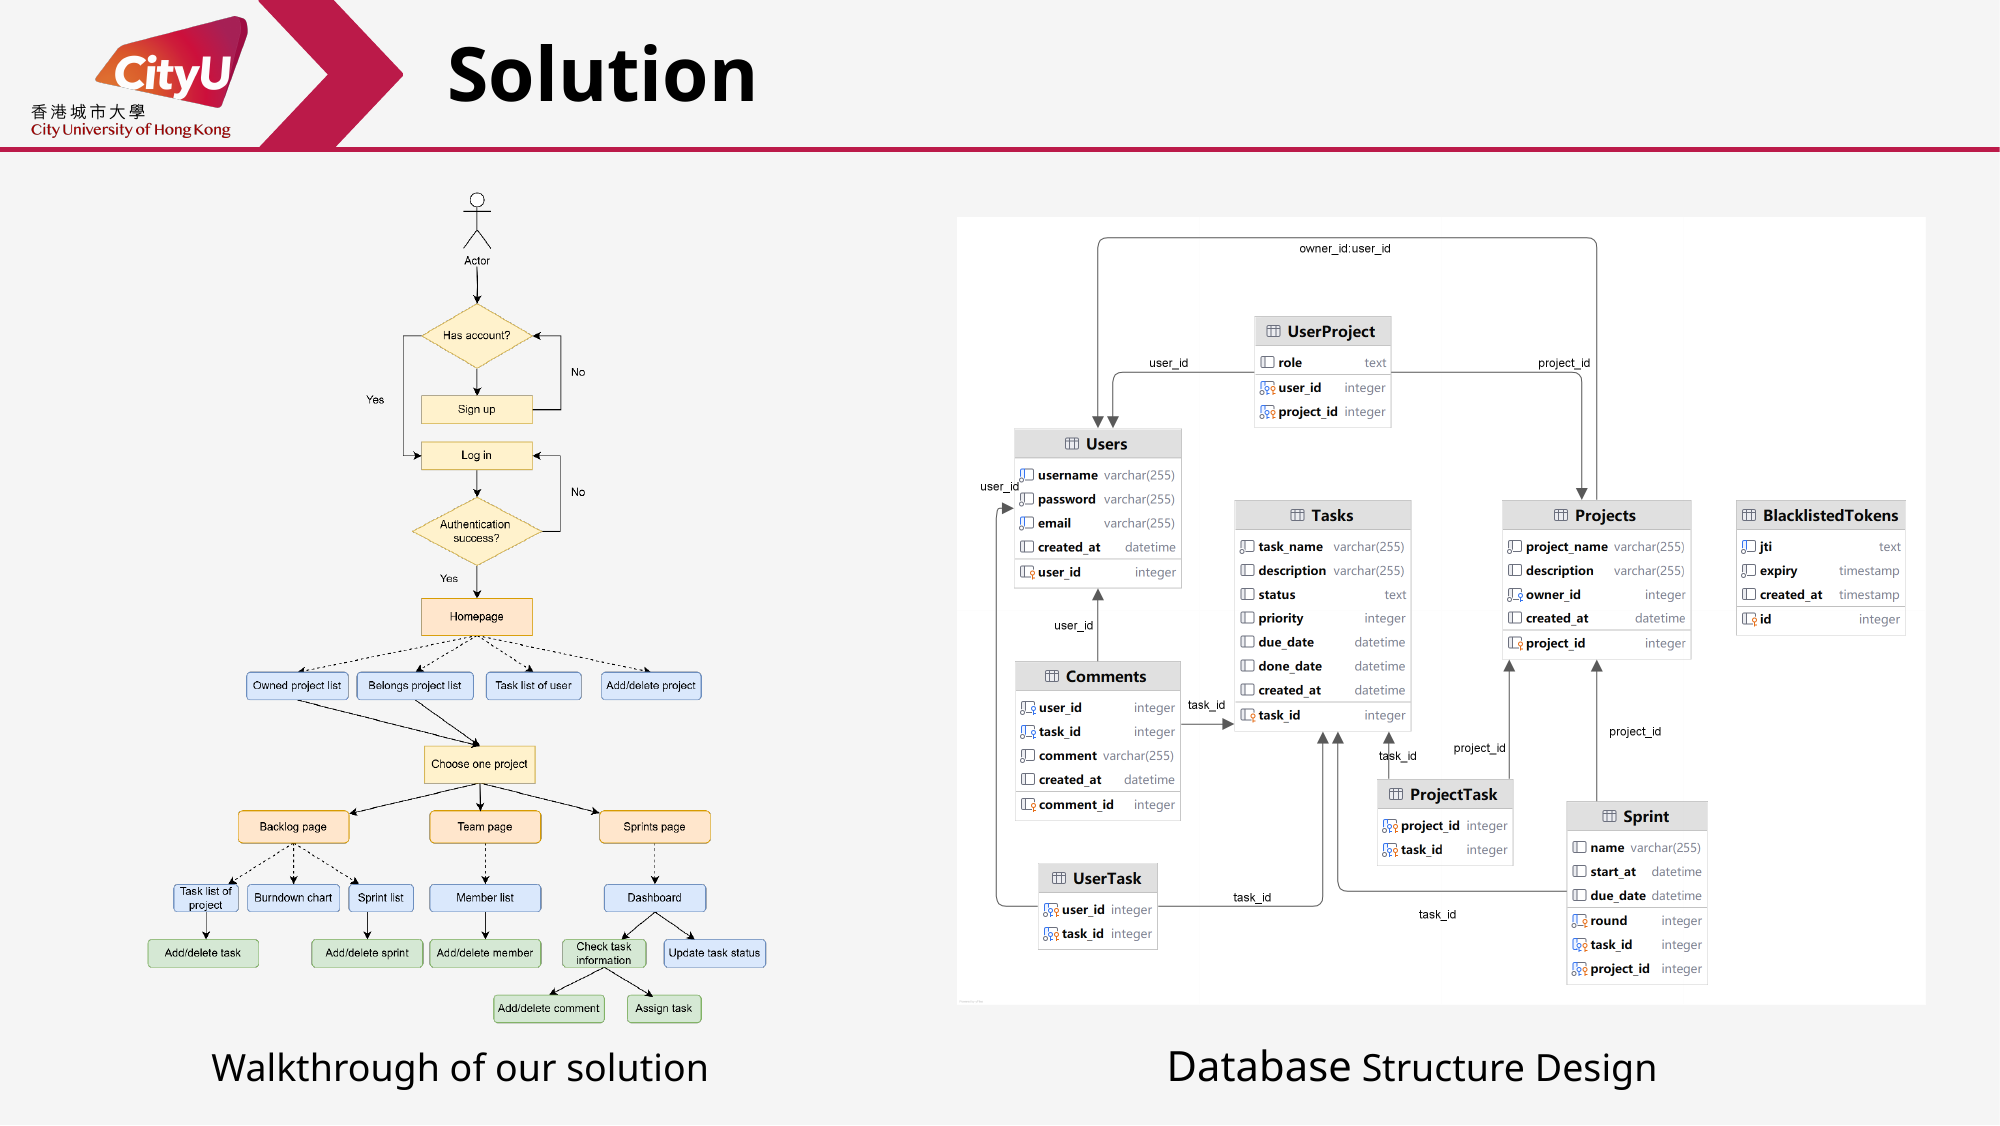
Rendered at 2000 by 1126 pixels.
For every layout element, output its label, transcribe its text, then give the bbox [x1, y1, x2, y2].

text_box Database Structure Design [1151, 1031, 1719, 1097]
picture [956, 217, 1927, 1006]
picture [31, 16, 248, 138]
text_box Walkthrough of our solution [196, 1036, 788, 1097]
picture [138, 183, 775, 1033]
text_box Solution [432, 19, 1436, 124]
